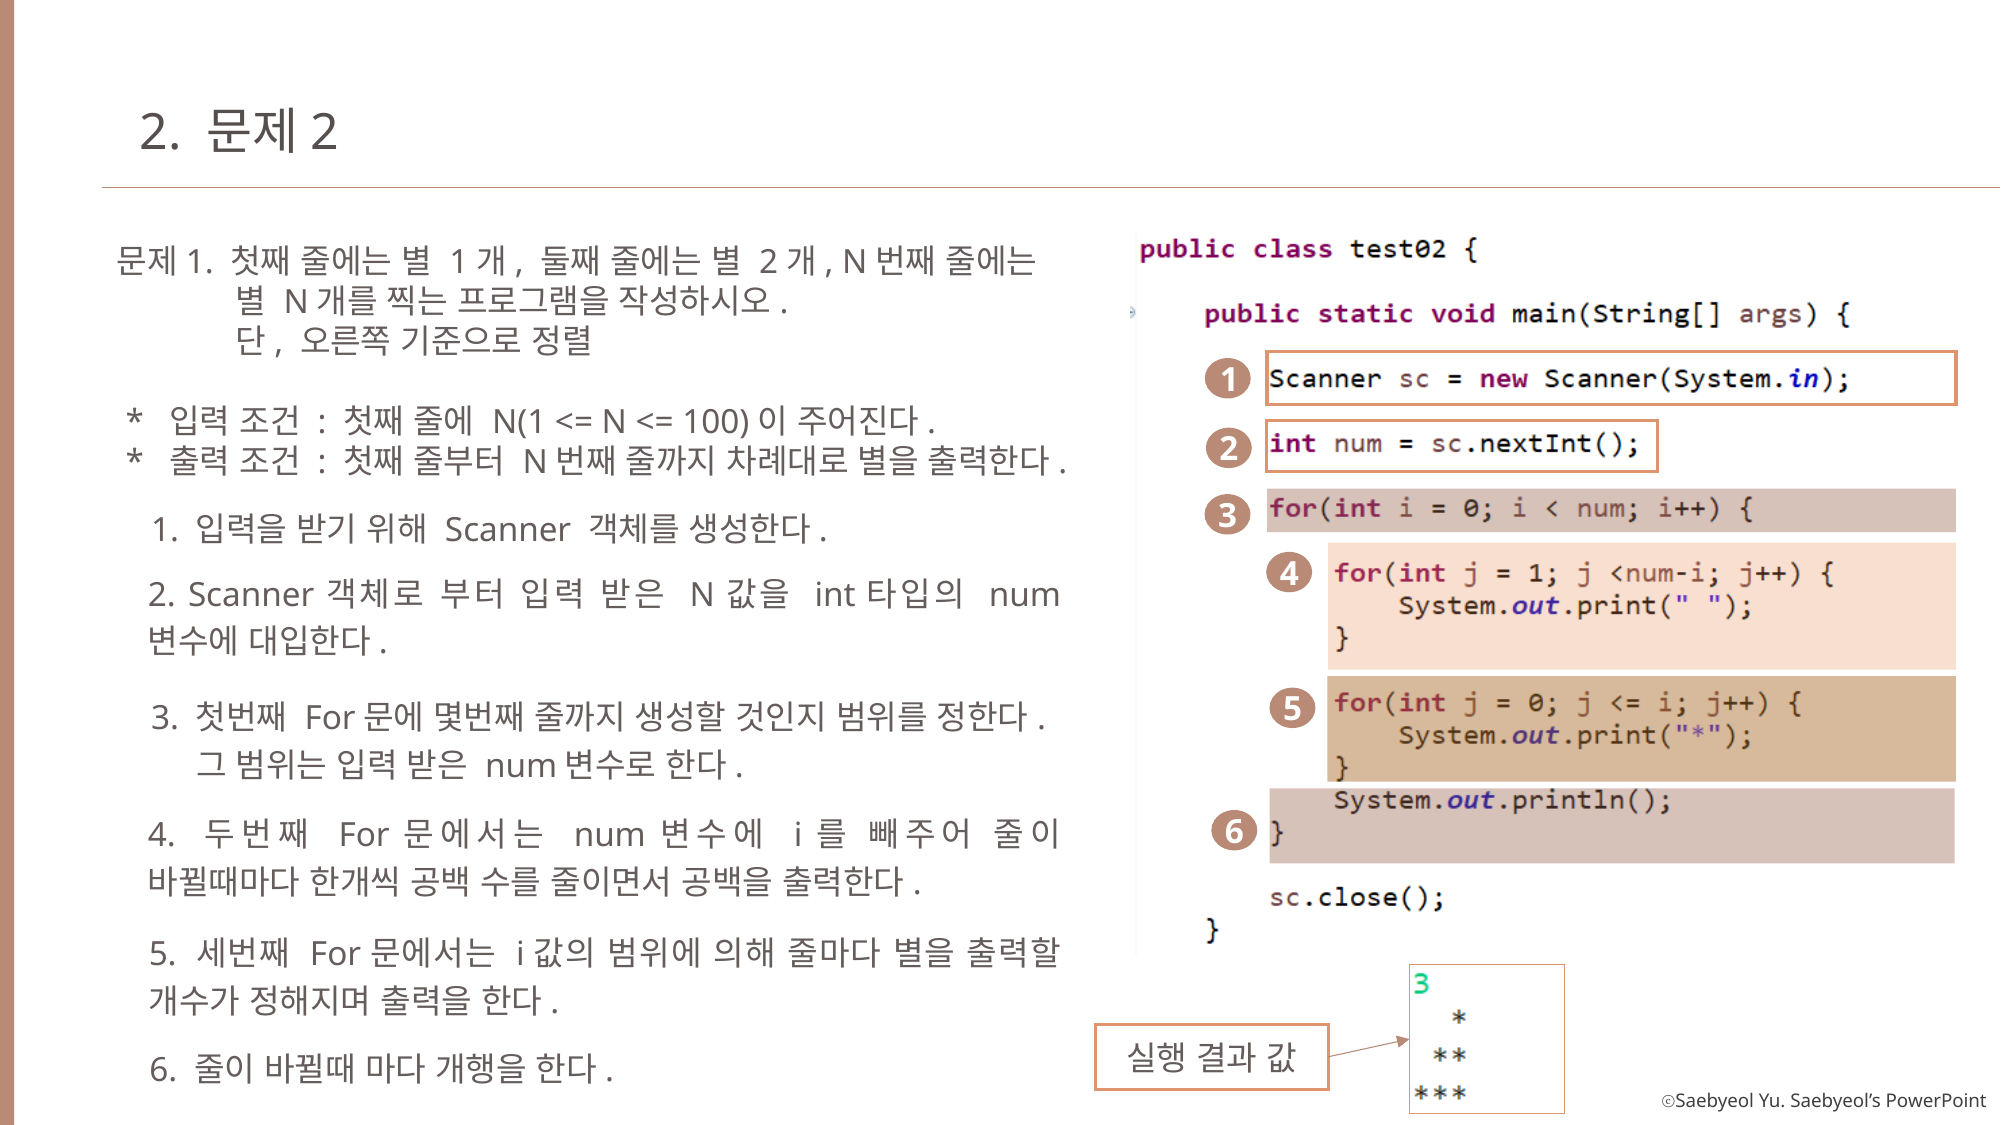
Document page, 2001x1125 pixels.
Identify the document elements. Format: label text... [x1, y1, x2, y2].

text_box [1871, 351, 1957, 405]
text_box [1871, 787, 1956, 864]
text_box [1328, 1038, 1409, 1057]
text_box [0, 0, 15, 1125]
text_box 6. 줄이 바뀔때 마다 개행을 한다. [134, 1032, 1078, 1096]
text_box 2. Scanner객체로 부터 입력 받은 N값을 int타입의 num 변수에 대입한다. [133, 557, 1076, 668]
text_box 3. 첫번째 For문에 몇번째 줄까지 생성할 것인지 범위를 정한다. 그 범위는 입력 받은 num변수로 한다. [136, 681, 1076, 792]
text_box 5. 세번째 For문에서는 i값의 범위에 의해 줄마다 별을 출력할 개수가 정해지며 출력을 한다. [133, 916, 1077, 1075]
text_box 4. 두번째 For문에서는 num변수에 i를 빼주어 줄이 바뀔때마다 한개씩 공백 수를 줄이면서 공백을 출력한다. [133, 797, 1076, 909]
picture [1409, 964, 1565, 1114]
picture [1130, 232, 1871, 956]
text_box [1871, 542, 1957, 671]
text_box [1871, 488, 1957, 533]
text_box 실행 결과 값 [1094, 1023, 1329, 1090]
text_box 2. 문제2 [125, 91, 355, 167]
text_box [1871, 675, 1957, 783]
text_box 문제1. 첫째 줄에는 별 1개, 둘째 줄에는 별 2개, N번째 줄에는 별 N개를 찍는 프로그램을 작성하시오. 단, 오른쪽 기준으로 정렬 * 입력 조건 : 첫째 줄에 N(1 <= N <= 100)이 주어진다. * 출력 조건 : 첫째 줄부터 N번째 줄까지 차례대로 별을 출력한다. [102, 232, 1112, 488]
text_box 1. 입력을 받기 위해 Scanner 객체를 생성한다. [136, 492, 885, 556]
